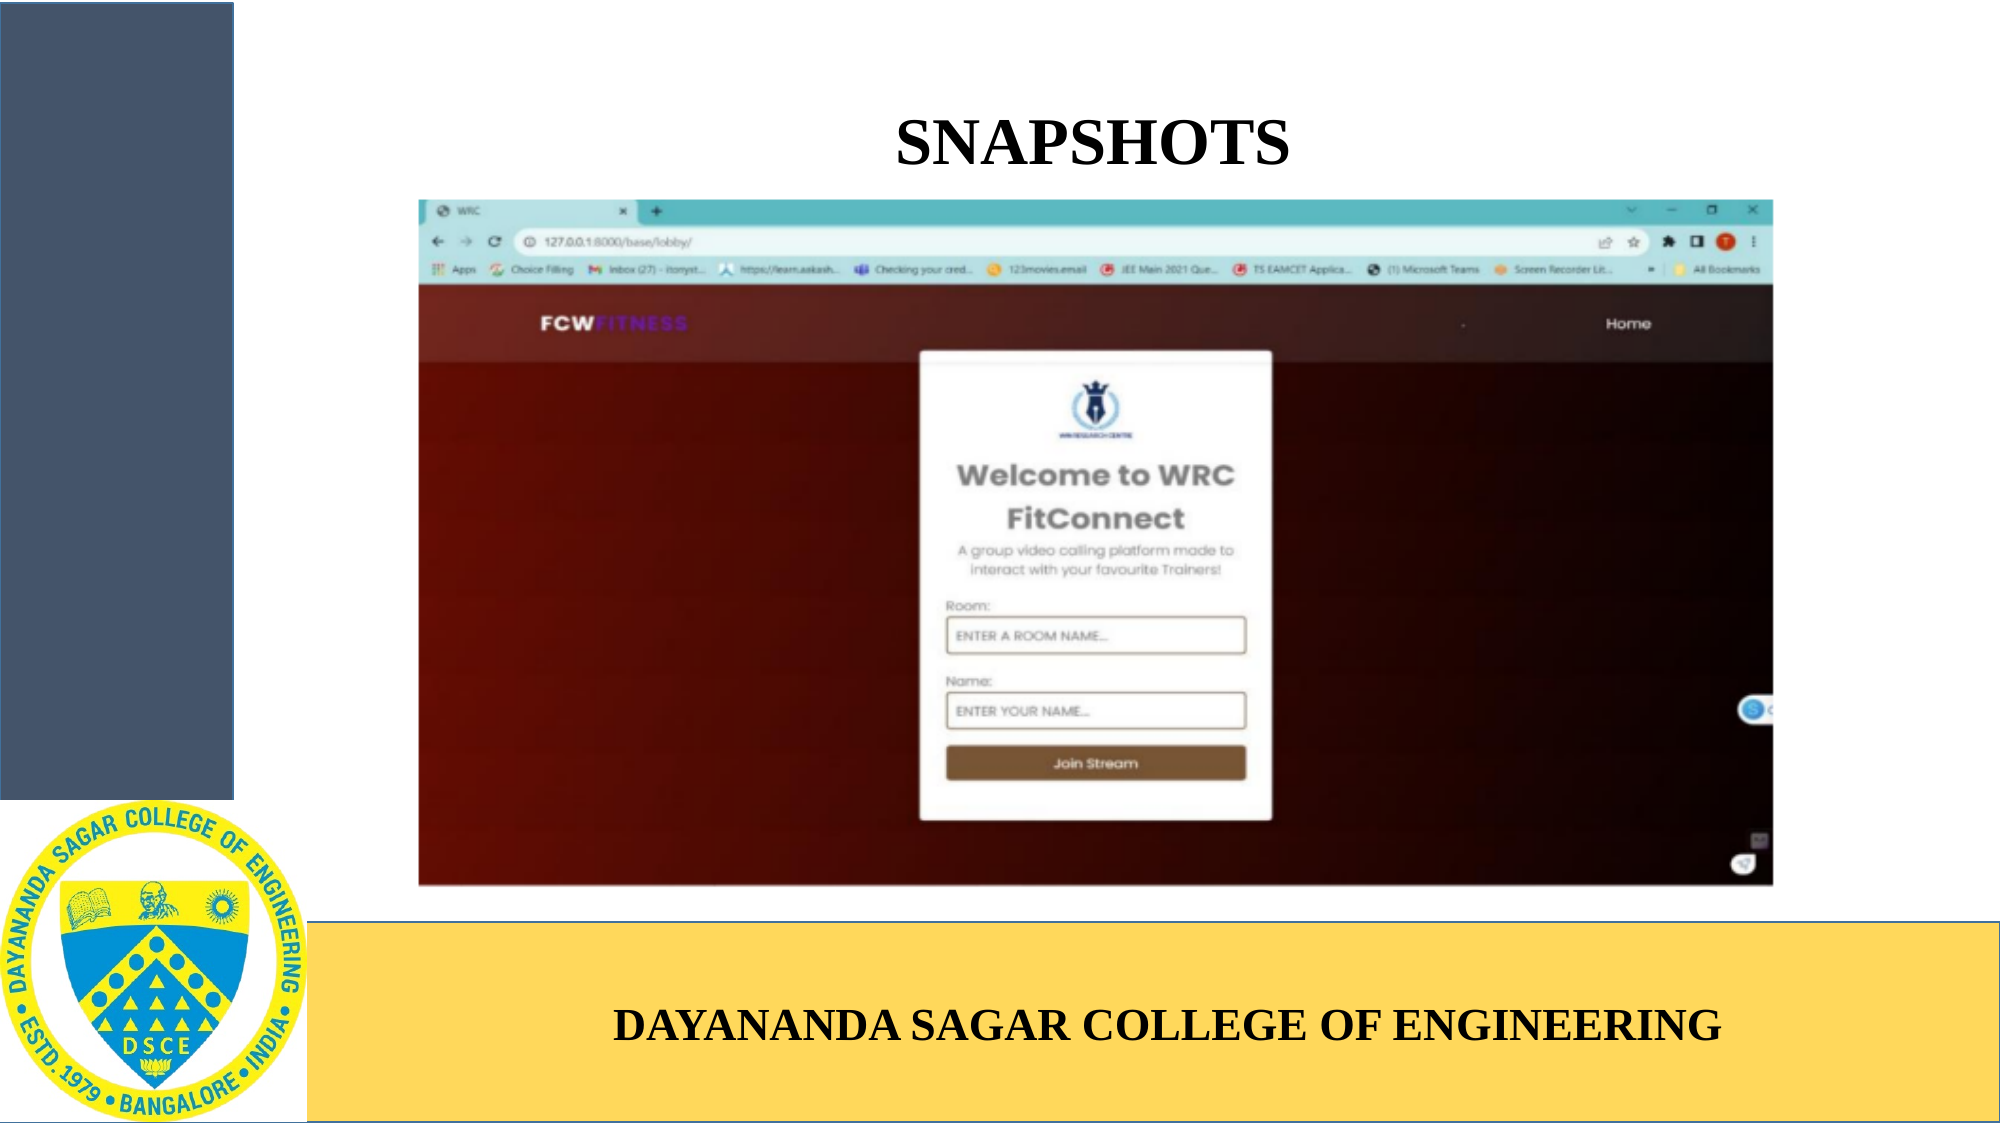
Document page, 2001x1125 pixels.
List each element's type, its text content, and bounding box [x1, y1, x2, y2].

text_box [307, 921, 2000, 1123]
picture [404, 183, 1783, 889]
picture [0, 800, 307, 1123]
text_box SNAPSHOTS [262, 50, 1925, 185]
text_box [0, 3, 233, 800]
